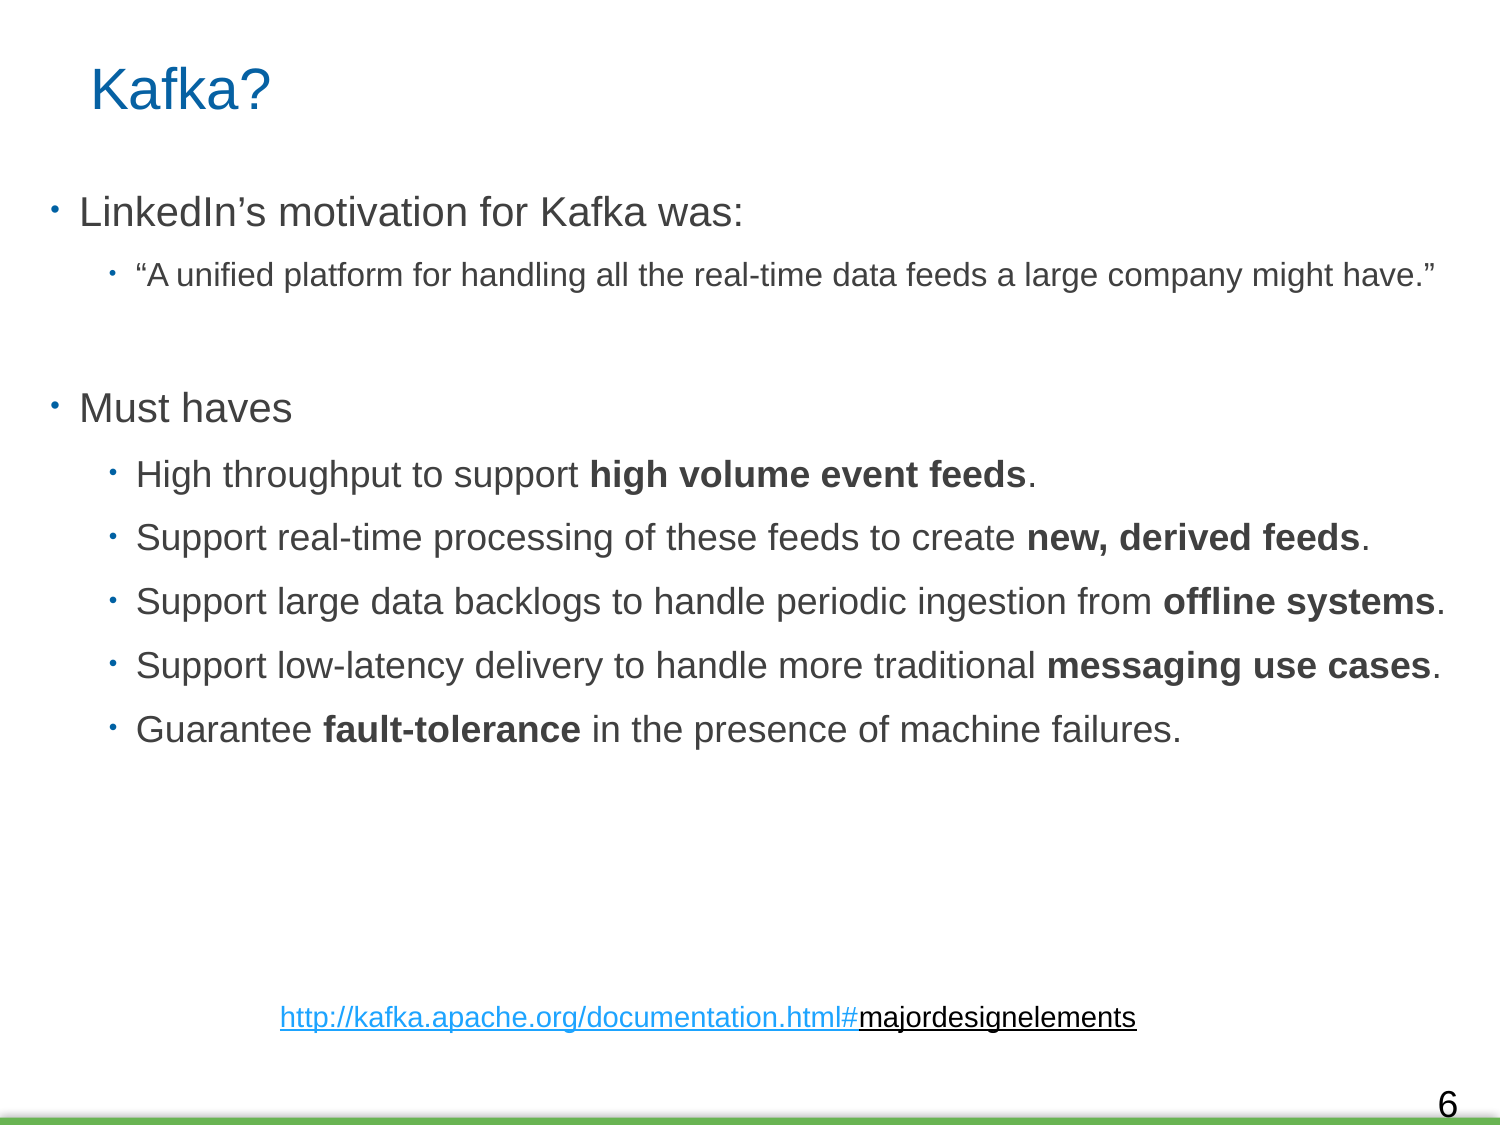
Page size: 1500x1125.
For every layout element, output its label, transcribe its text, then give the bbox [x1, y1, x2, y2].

slide_number 6 [1422, 1072, 1482, 1098]
text_box http://kafka.apache.org/documentation.html#majordesignelements [265, 990, 1160, 1041]
list LinkedIn’s motivation for Kafka was: “A unified platform for handling all the real-time data feeds a large company might have.” Must haves High throughput to support high volume event feeds. Support real-time processing of these feeds to create new, derived feeds. Support large data backlogs to handle periodic ingestion from offline systems. Support low-latency delivery to handle more traditional messaging use cases. Guarantee fault-tolerance in the presence of machine failures. [35, 176, 1465, 1040]
title Kafka? [75, 40, 1425, 132]
